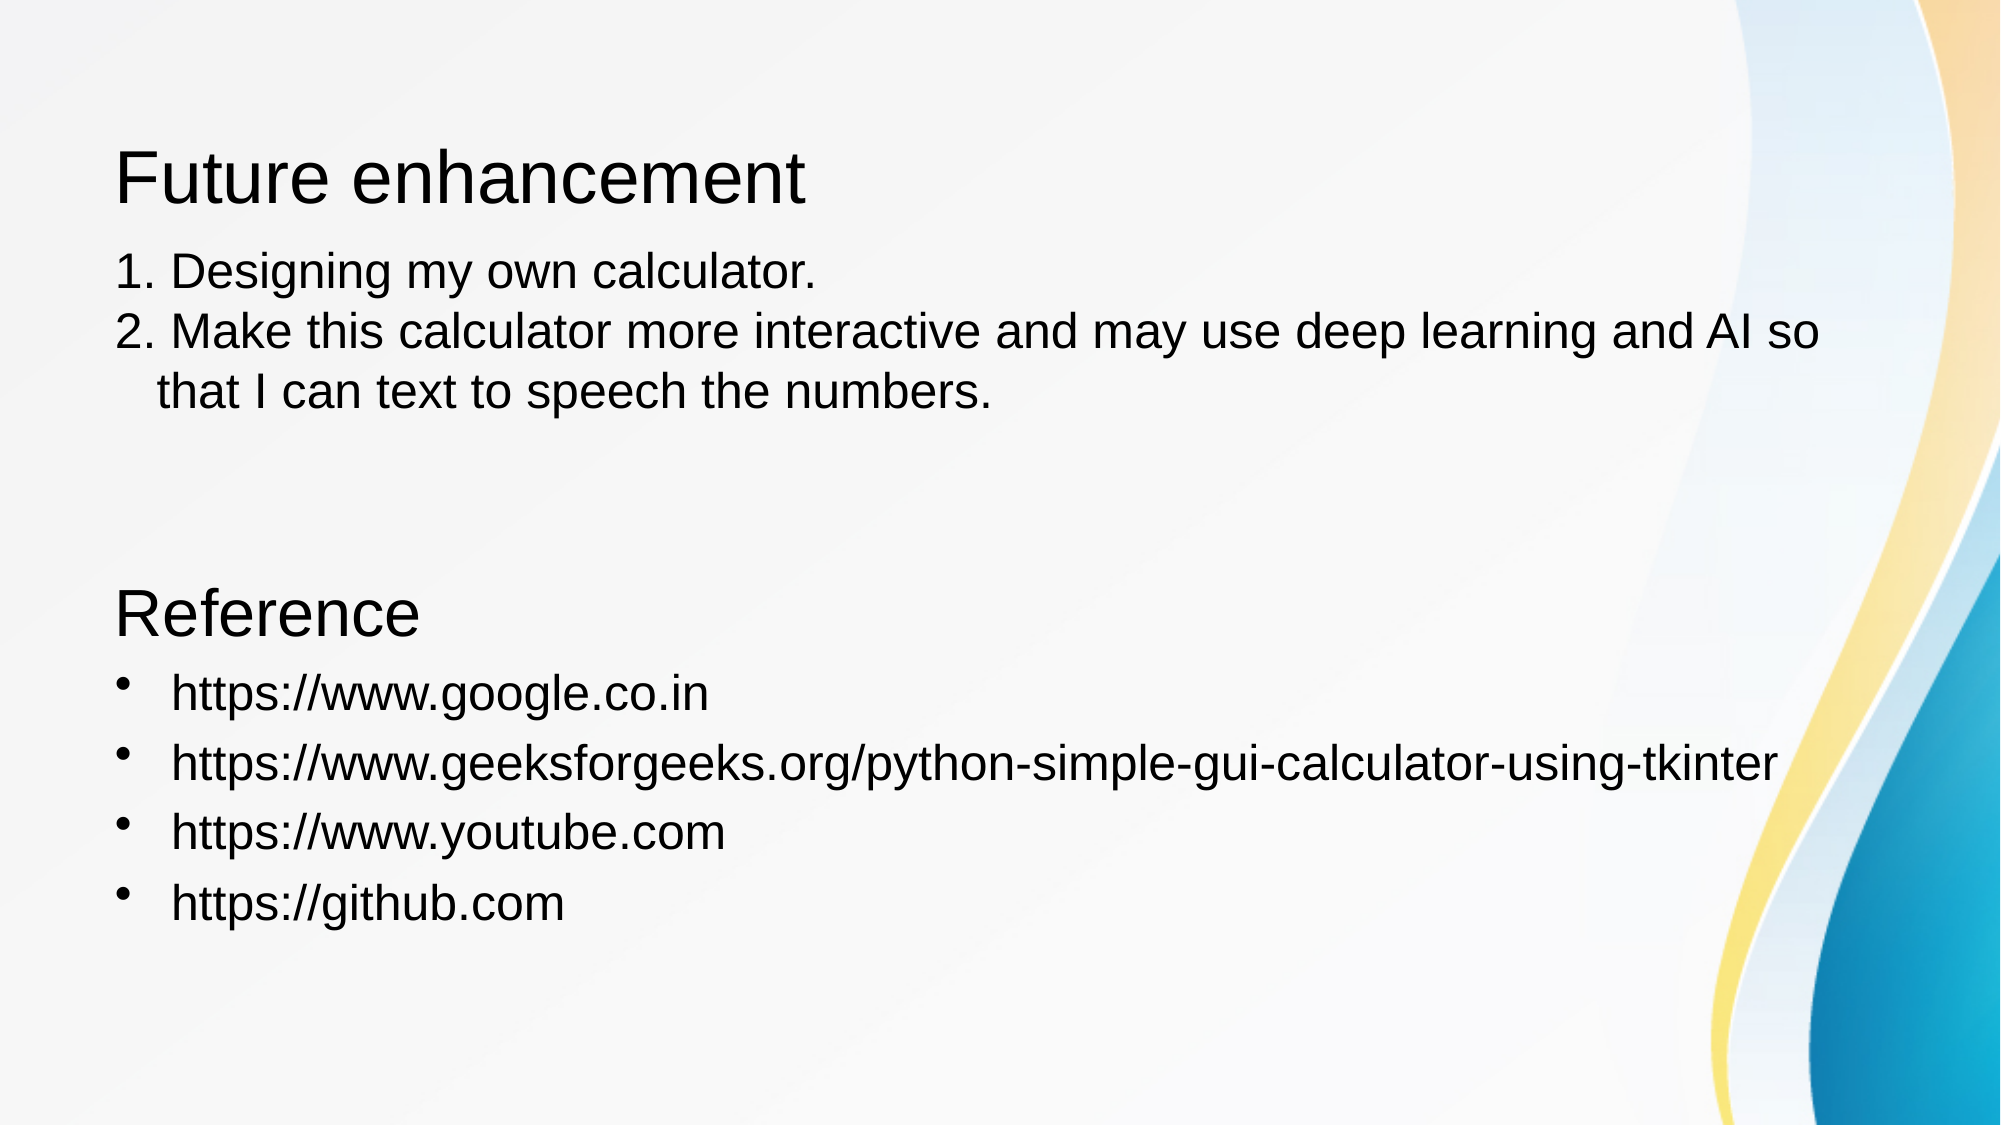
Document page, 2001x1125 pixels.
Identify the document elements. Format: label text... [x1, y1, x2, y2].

list Reference https://www.google.co.in https://www.geeksforgeeks.org/python-simple-gui-calculator-using-tkinter https://www.youtube.com https://github.com [99, 562, 1901, 1006]
title Future enhancement 1. Designing my own calculator. 2. Make this calculator more interactive and may use deep learning and AI so that I can text to speech the numbers. [99, 75, 1901, 472]
picture [0, 0, 2001, 1125]
